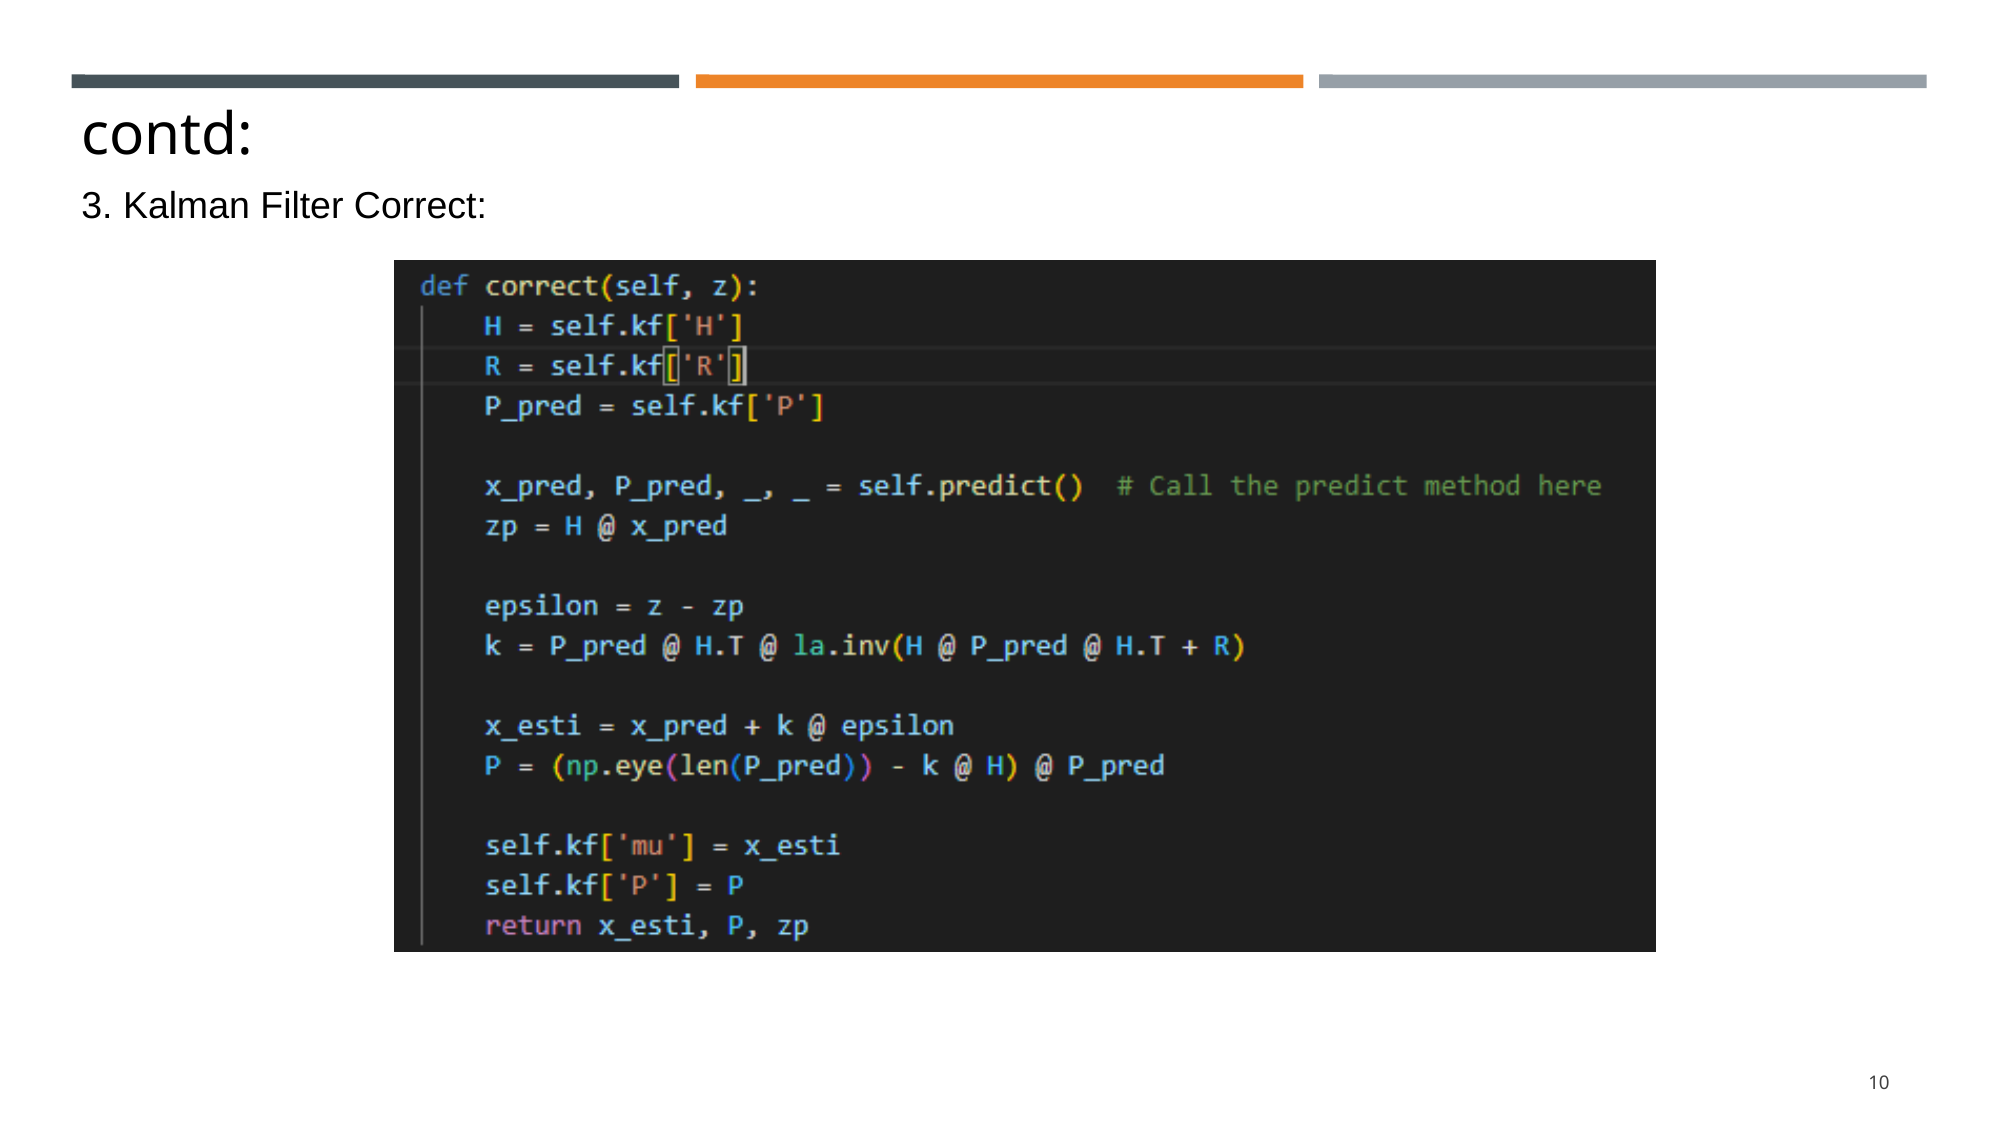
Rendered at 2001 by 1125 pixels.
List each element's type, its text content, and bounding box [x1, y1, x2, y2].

slide_number 10 [1732, 1053, 1905, 1114]
picture [393, 259, 1656, 952]
text_box 3. Kalman Filter Correct: [66, 173, 1876, 638]
title contd: [66, 11, 1876, 173]
